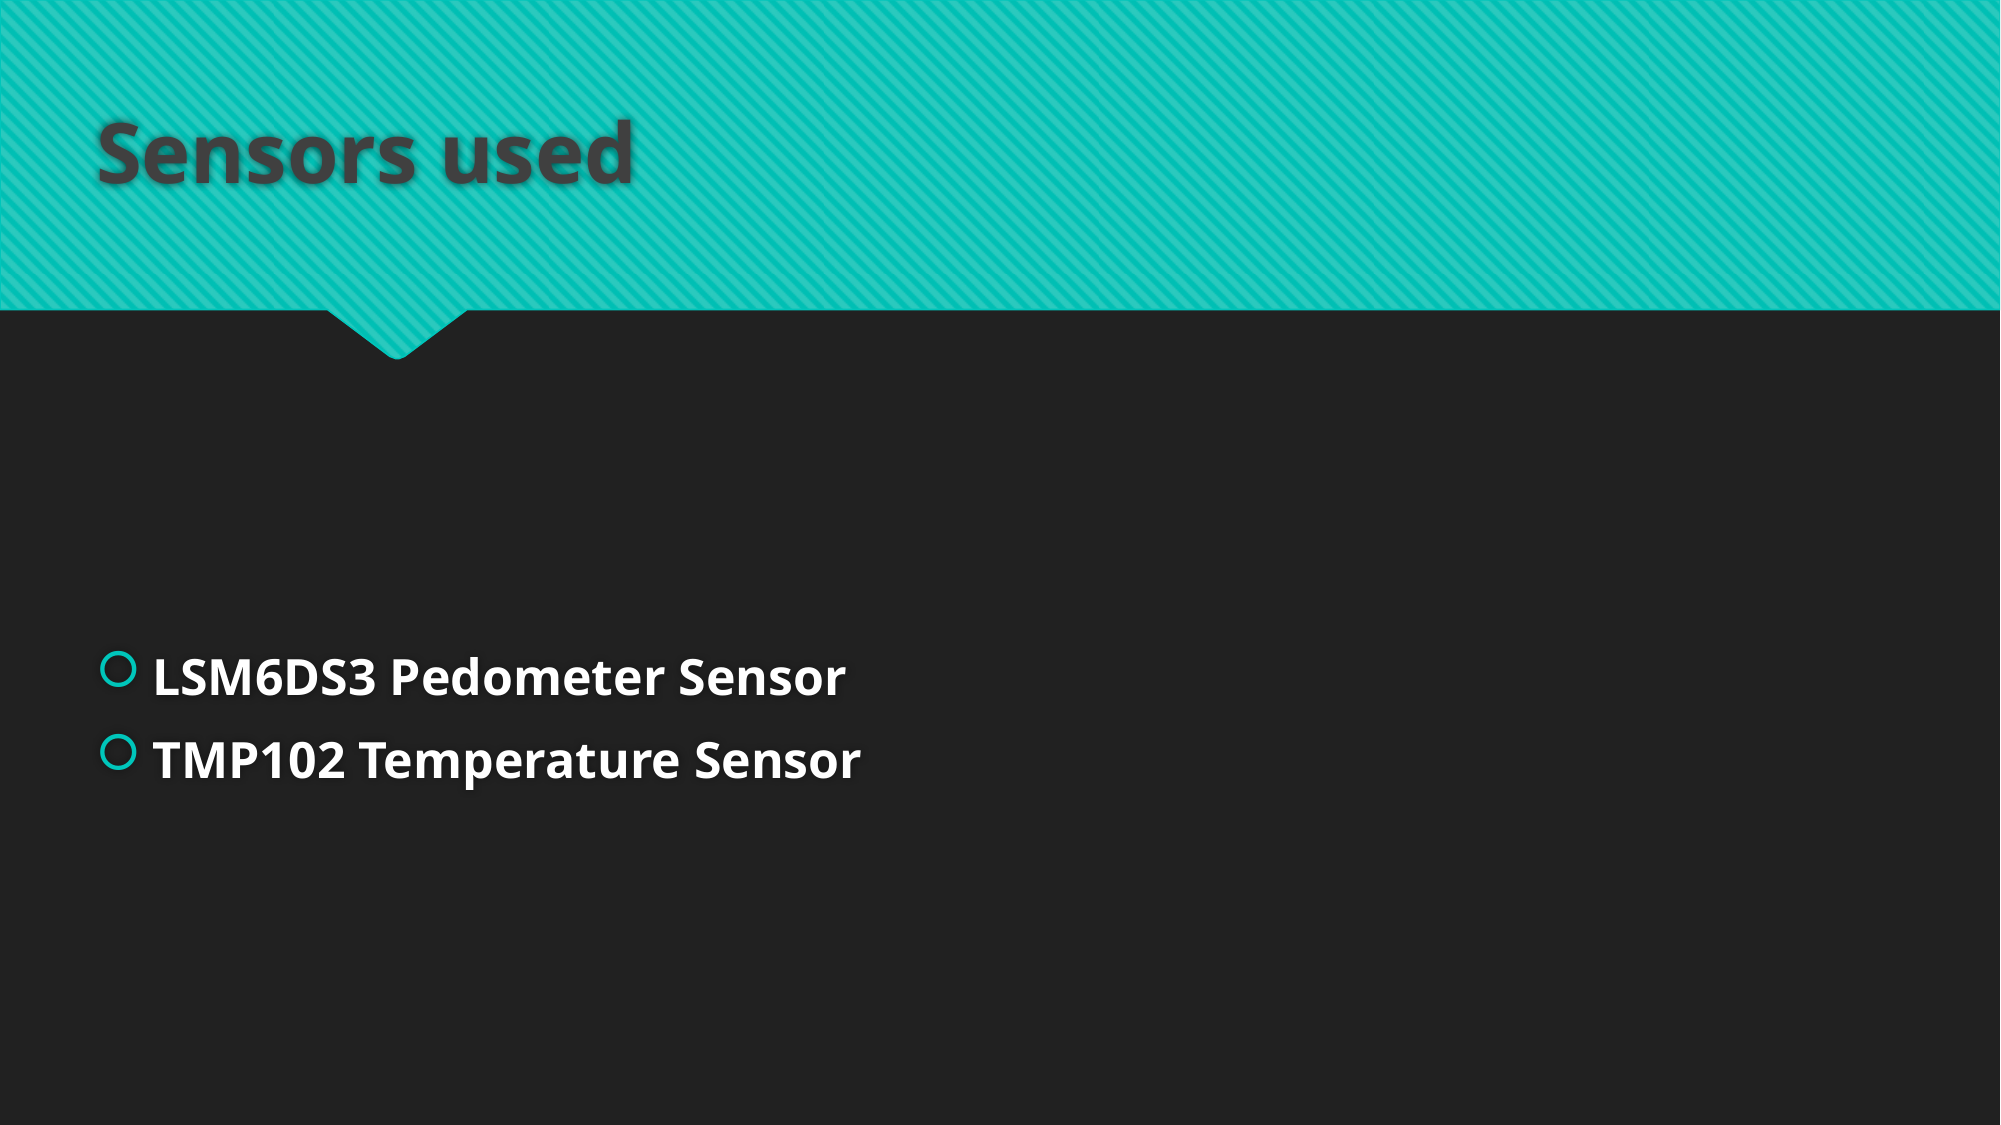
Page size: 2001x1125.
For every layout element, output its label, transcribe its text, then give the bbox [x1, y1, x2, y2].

list LSM6DS3 Pedometer Sensor TMP102 Temperature Sensor [81, 379, 1946, 1055]
title Sensors used [81, 89, 1816, 208]
